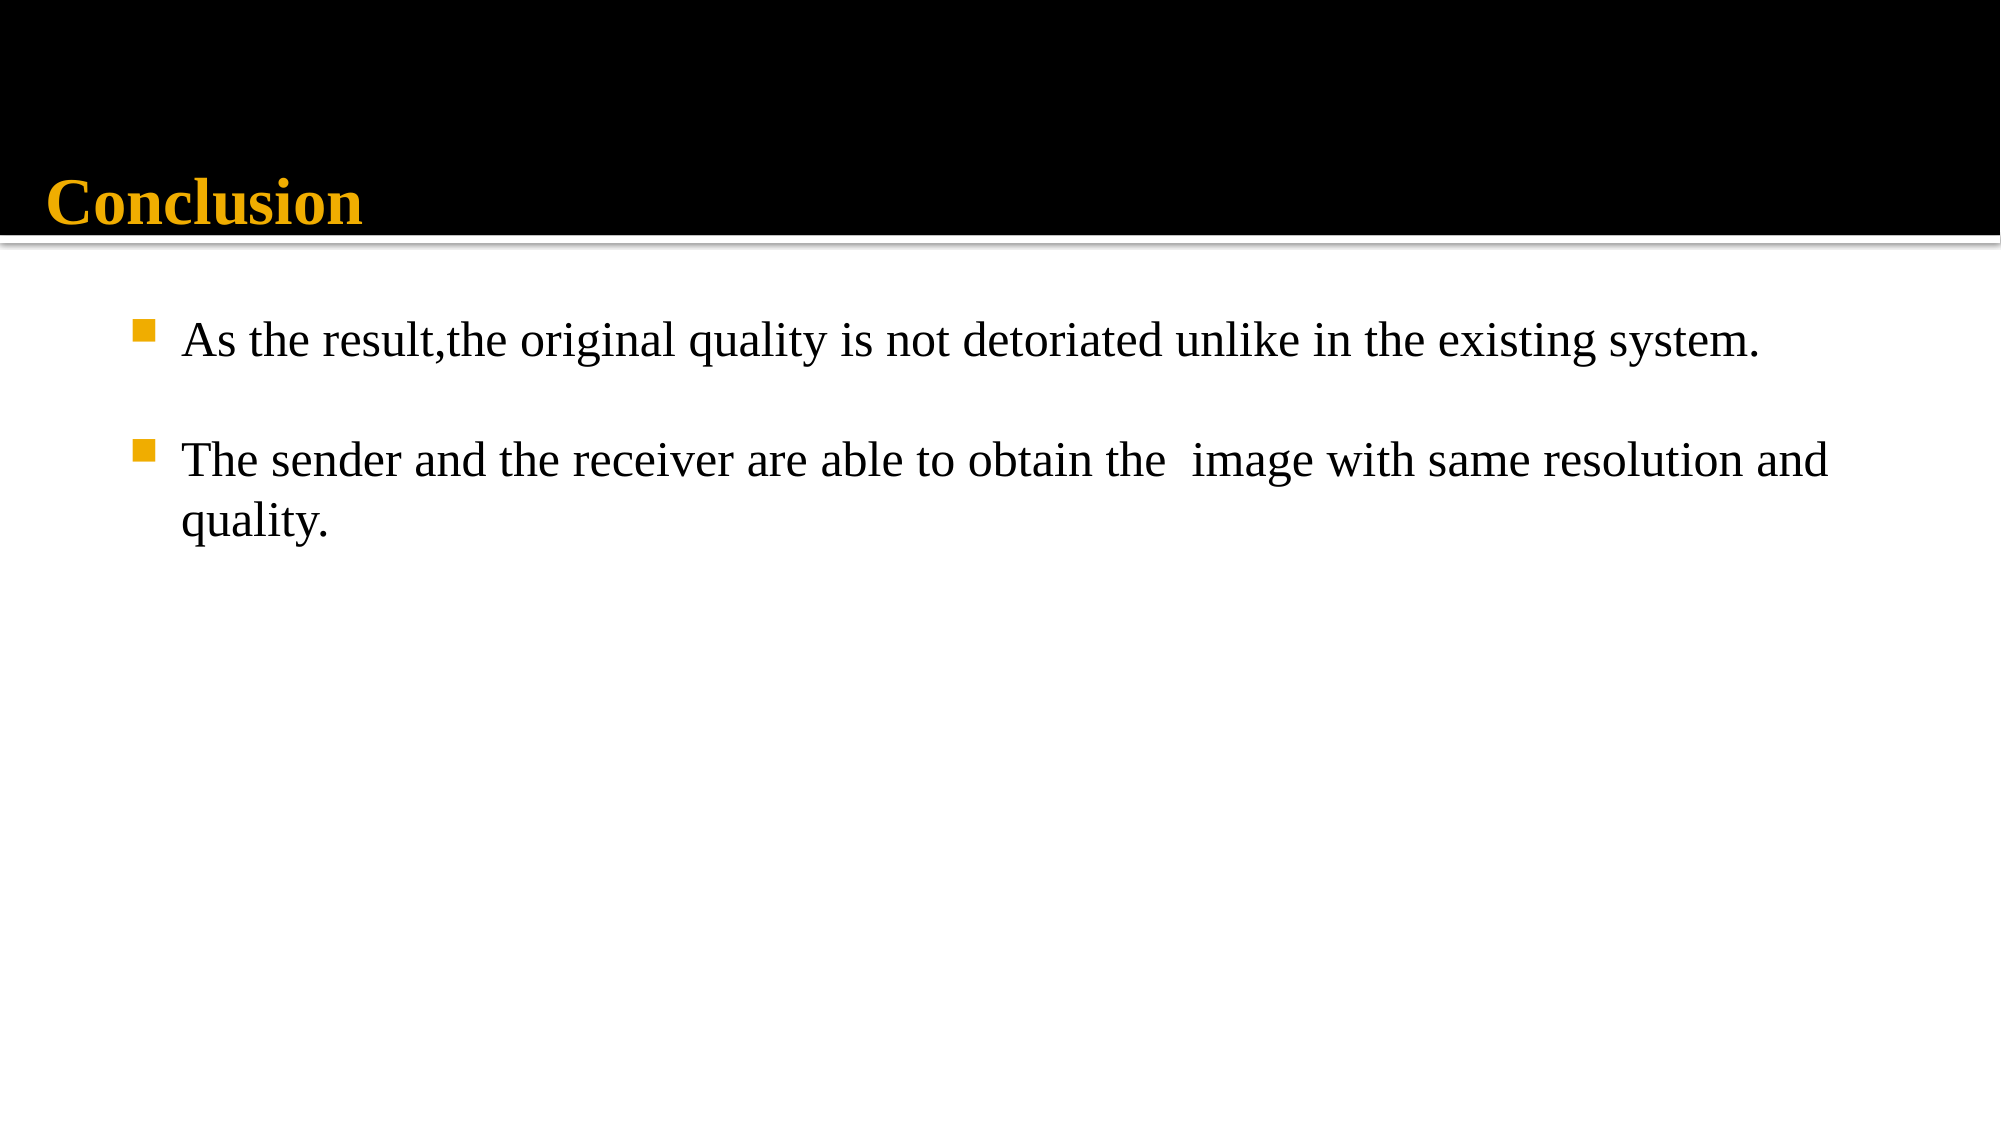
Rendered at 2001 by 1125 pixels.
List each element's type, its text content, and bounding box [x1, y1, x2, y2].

title Conclusion [30, 25, 1900, 257]
list As the result,the original quality is not detoriated unlike in the existing system. The sender and the receiver are able to obtain the image with same resolution and quality. [99, 291, 1900, 1050]
